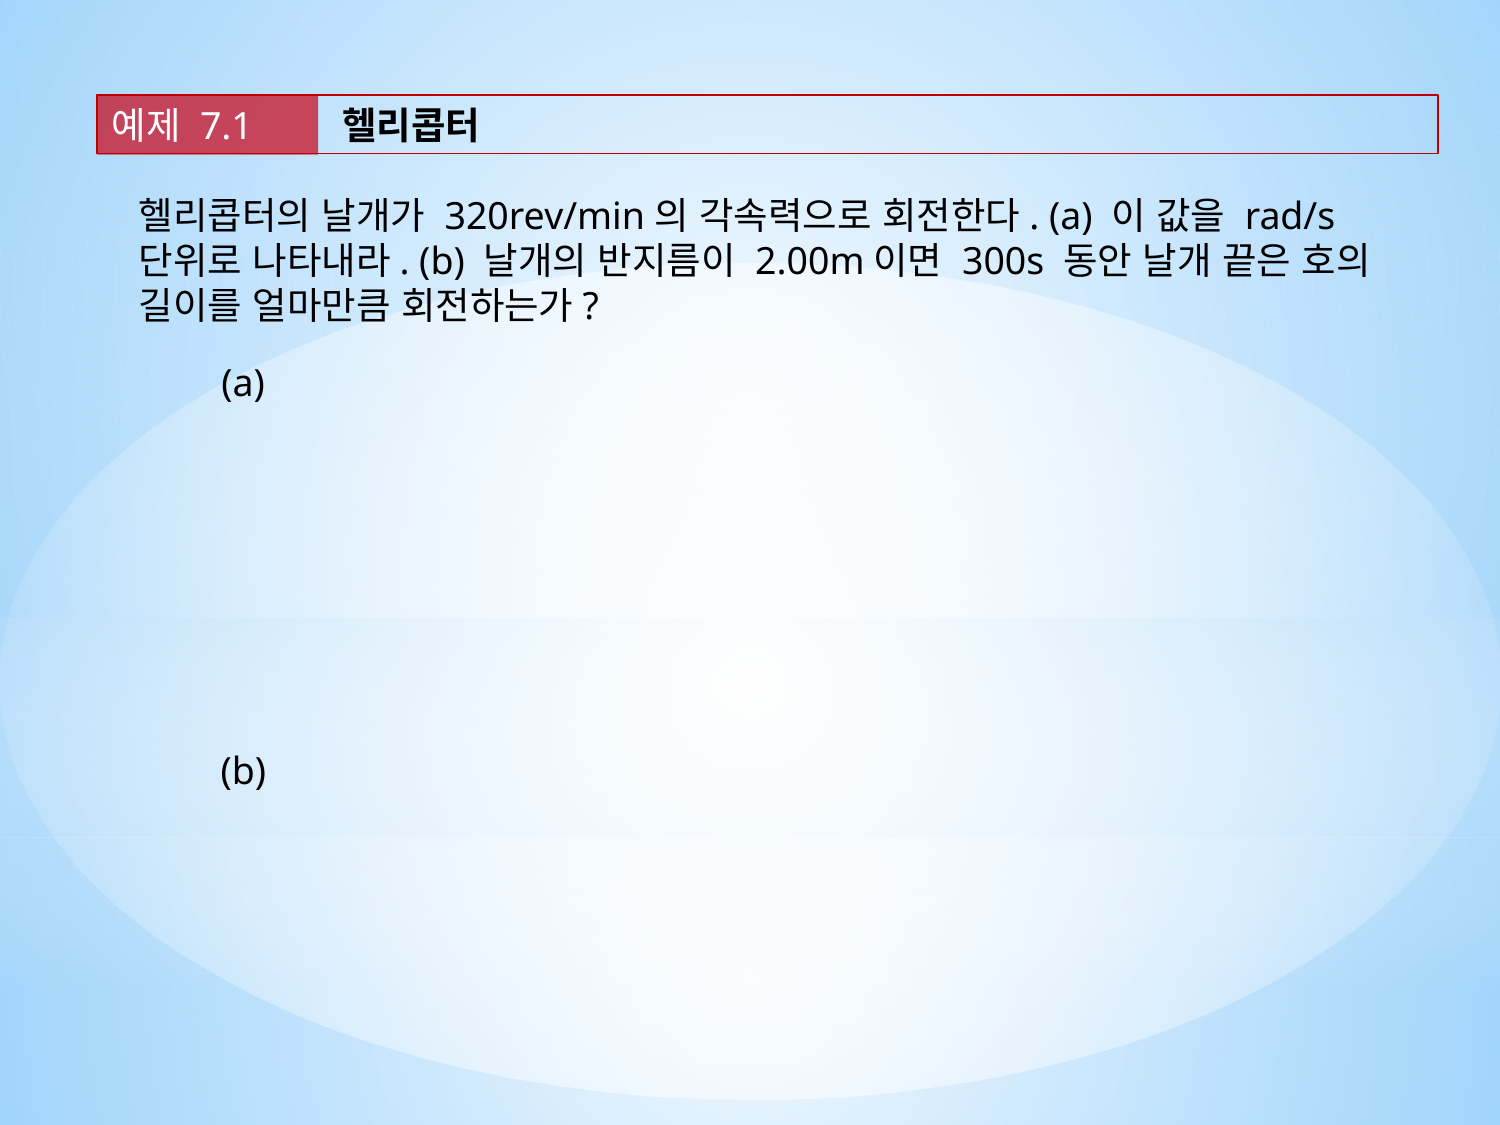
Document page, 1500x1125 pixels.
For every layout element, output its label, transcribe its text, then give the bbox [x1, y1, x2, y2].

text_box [96, 94, 1439, 156]
text_box (a) [206, 351, 887, 412]
text_box 헬리콥터의 날개가 320rev/min의 각속력으로 회전한다. (a) 이 값을 rad/s단위로 나타내라. (b) 날개의 반지름이 2.00m이면 300s 동안 날개 끝은 호의 길이를 얼마만큼 회전하는가? [123, 184, 1413, 335]
text_box (b) [205, 739, 1046, 800]
